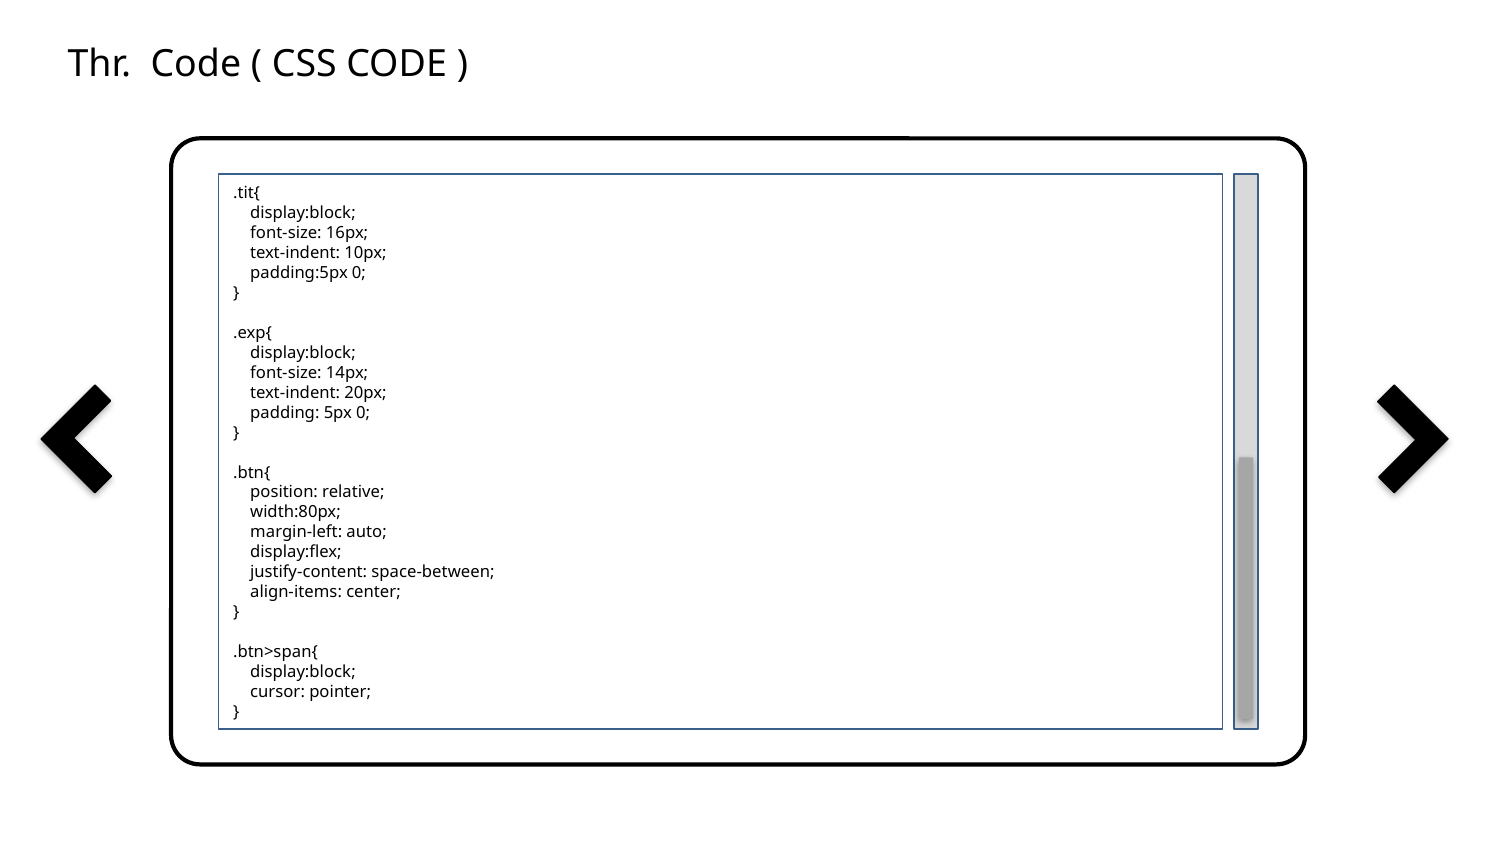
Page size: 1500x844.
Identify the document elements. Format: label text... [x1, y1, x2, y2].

text_box [40, 384, 112, 494]
text_box [1232, 172, 1260, 731]
text_box [168, 136, 1308, 767]
text_box .tit{ display:block; font-size: 16px; text-indent: 10px; padding:5px 0; } .exp{ display:block; font-size: 14px; text-indent: 20px; padding: 5px 0; } .btn{ position: relative; width:80px; margin-left: auto; display:flex; justify-content: space-between; align-items: center; } .btn>span{ display:block; cursor: pointer; } [216, 172, 1224, 731]
text_box Thr. Code ( CSS CODE ) [53, 32, 1081, 92]
text_box [1238, 457, 1254, 720]
text_box [1377, 384, 1449, 494]
